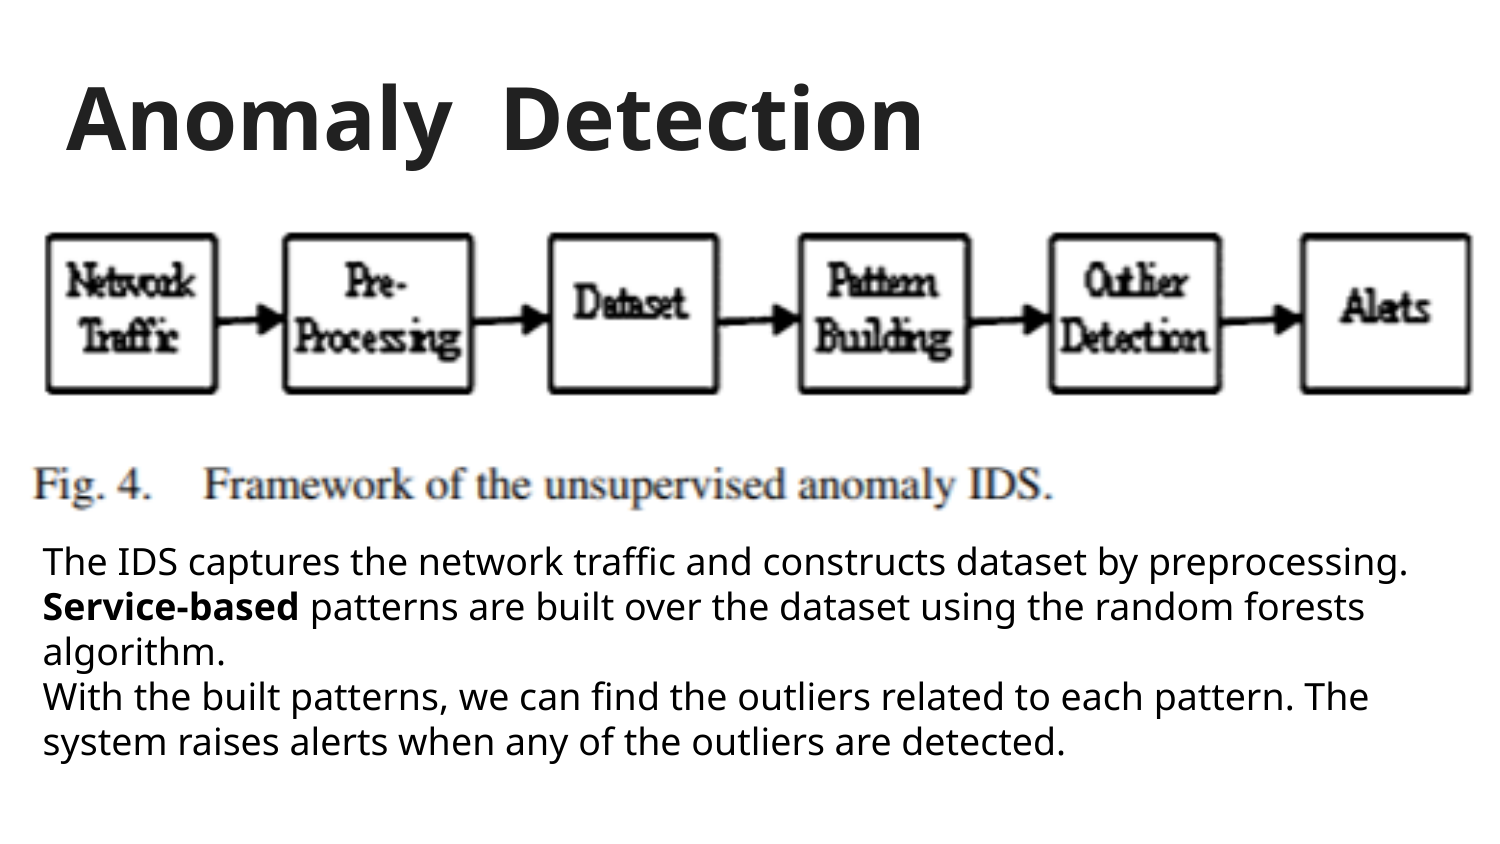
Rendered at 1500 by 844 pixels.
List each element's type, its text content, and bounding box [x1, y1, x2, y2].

picture [0, 196, 1500, 524]
text_box The IDS captures the network traffic and constructs dataset by preprocessing. Service-based patterns are built over the dataset using the random forests algorithm. With the built patterns, we can find the outliers related to each pattern. The system raises alerts when any of the outliers are detected. [27, 531, 1484, 833]
title Anomaly Detection [51, 48, 1449, 180]
